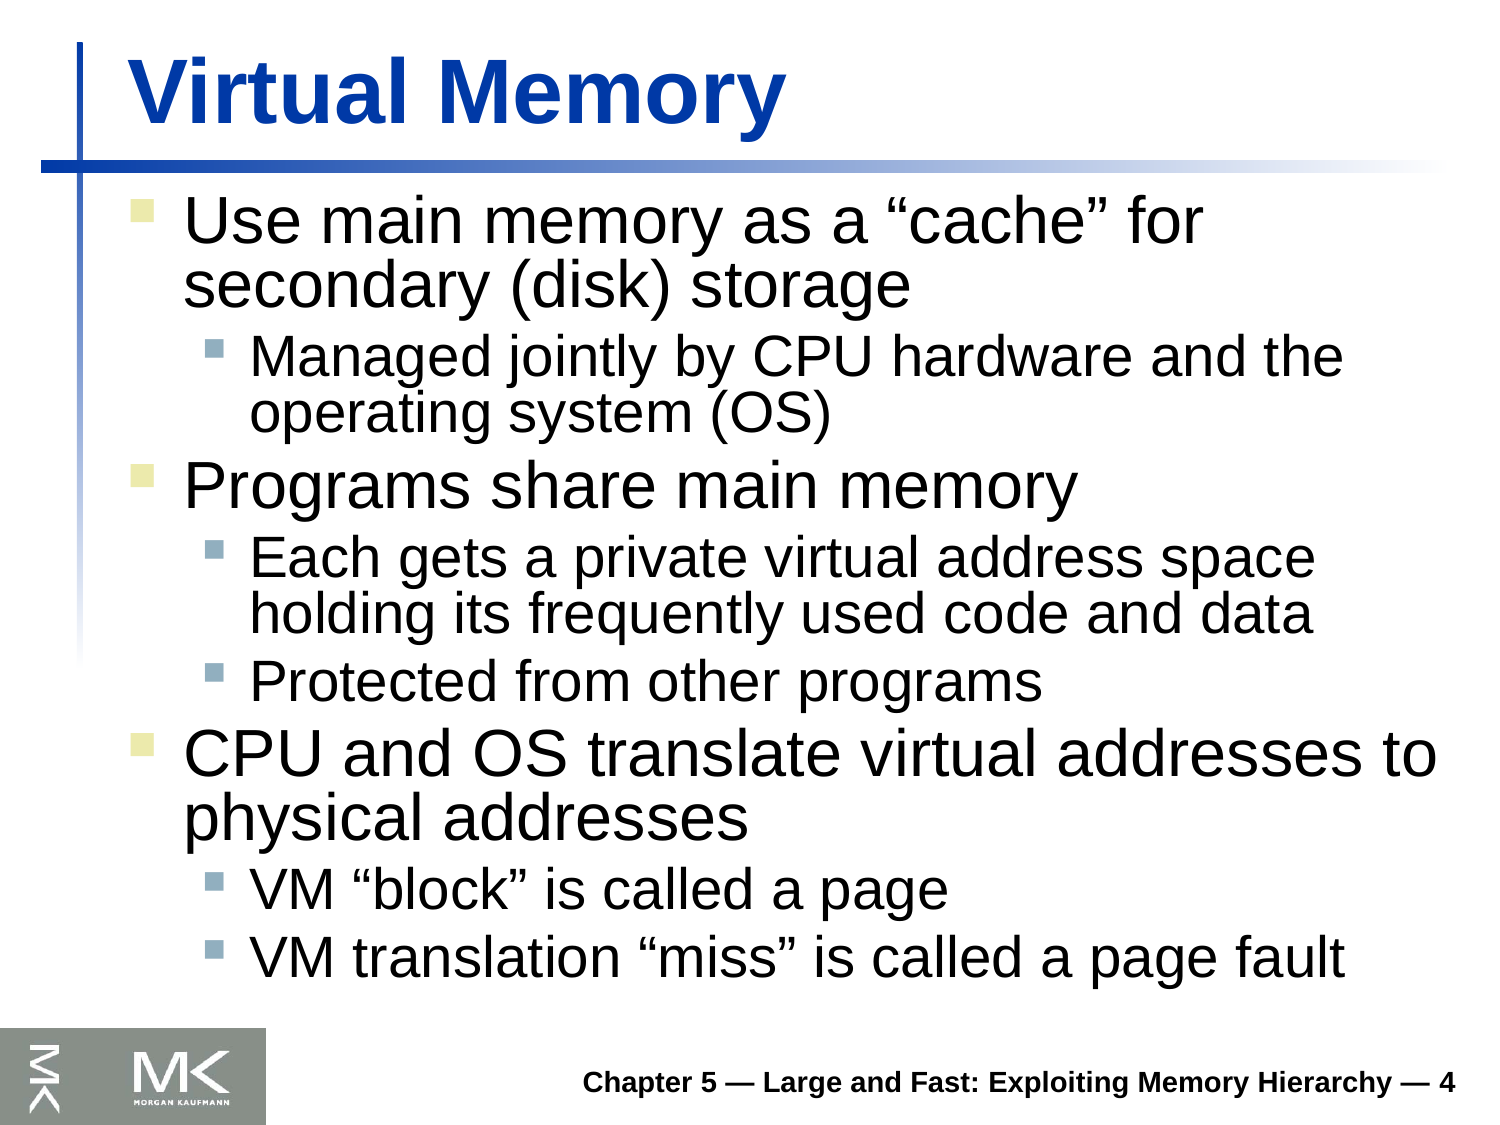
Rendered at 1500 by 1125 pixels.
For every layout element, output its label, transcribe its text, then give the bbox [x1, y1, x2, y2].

picture [0, 1028, 266, 1125]
list Use main memory as a “cache” for secondary (disk) storage Managed jointly by CPU hardware and the operating system (OS) Programs share main memory Each gets a private virtual address space holding its frequently used code and data Protected from other programs CPU and OS translate virtual addresses to physical addresses VM “block” is called a page VM translation “miss” is called a page fault [112, 184, 1469, 1024]
title Virtual Memory [112, 23, 1468, 149]
footer Chapter 5 — Large and Fast: Exploiting Memory Hierarchy — 4 [277, 1046, 1471, 1106]
